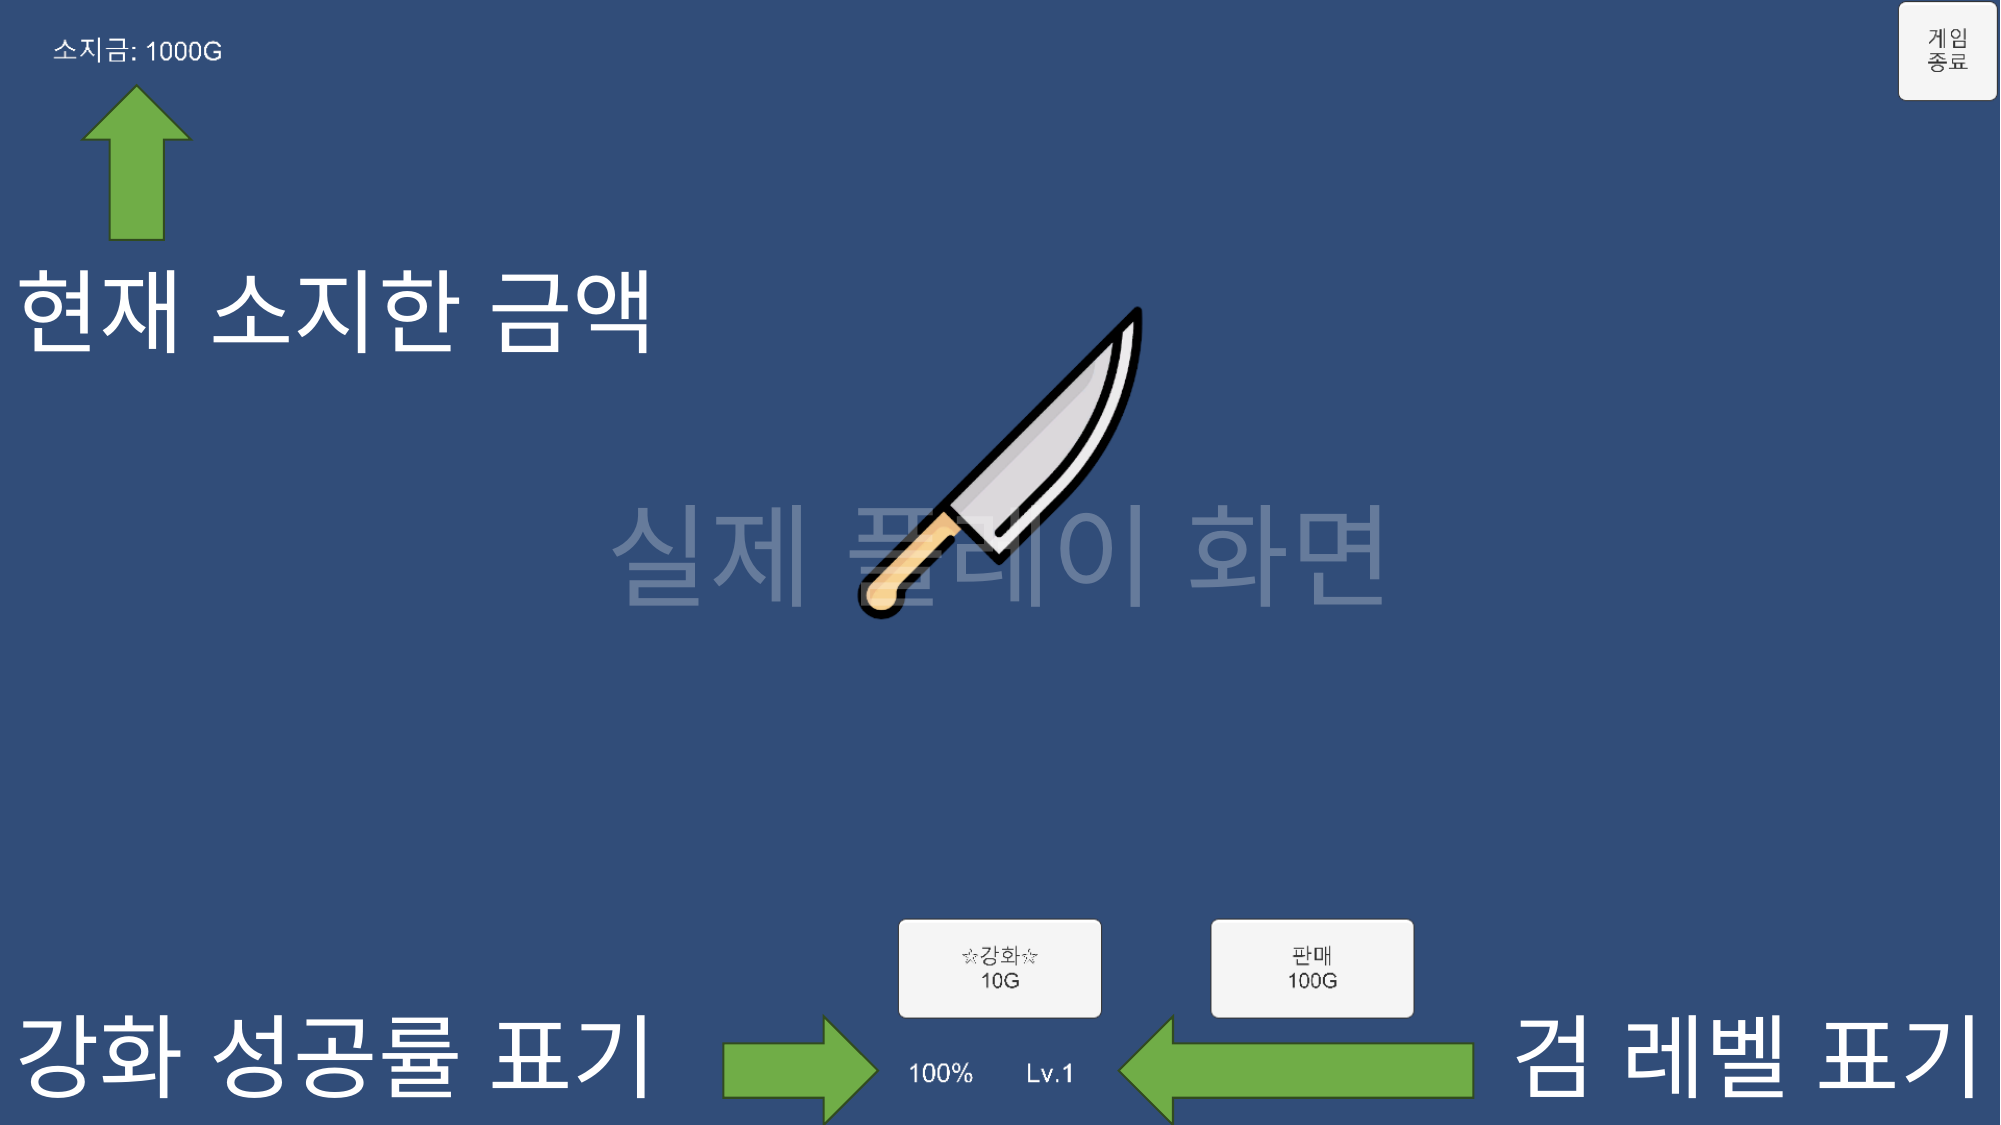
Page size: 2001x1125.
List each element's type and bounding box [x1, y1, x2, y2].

list [0, 0, 2000, 1125]
